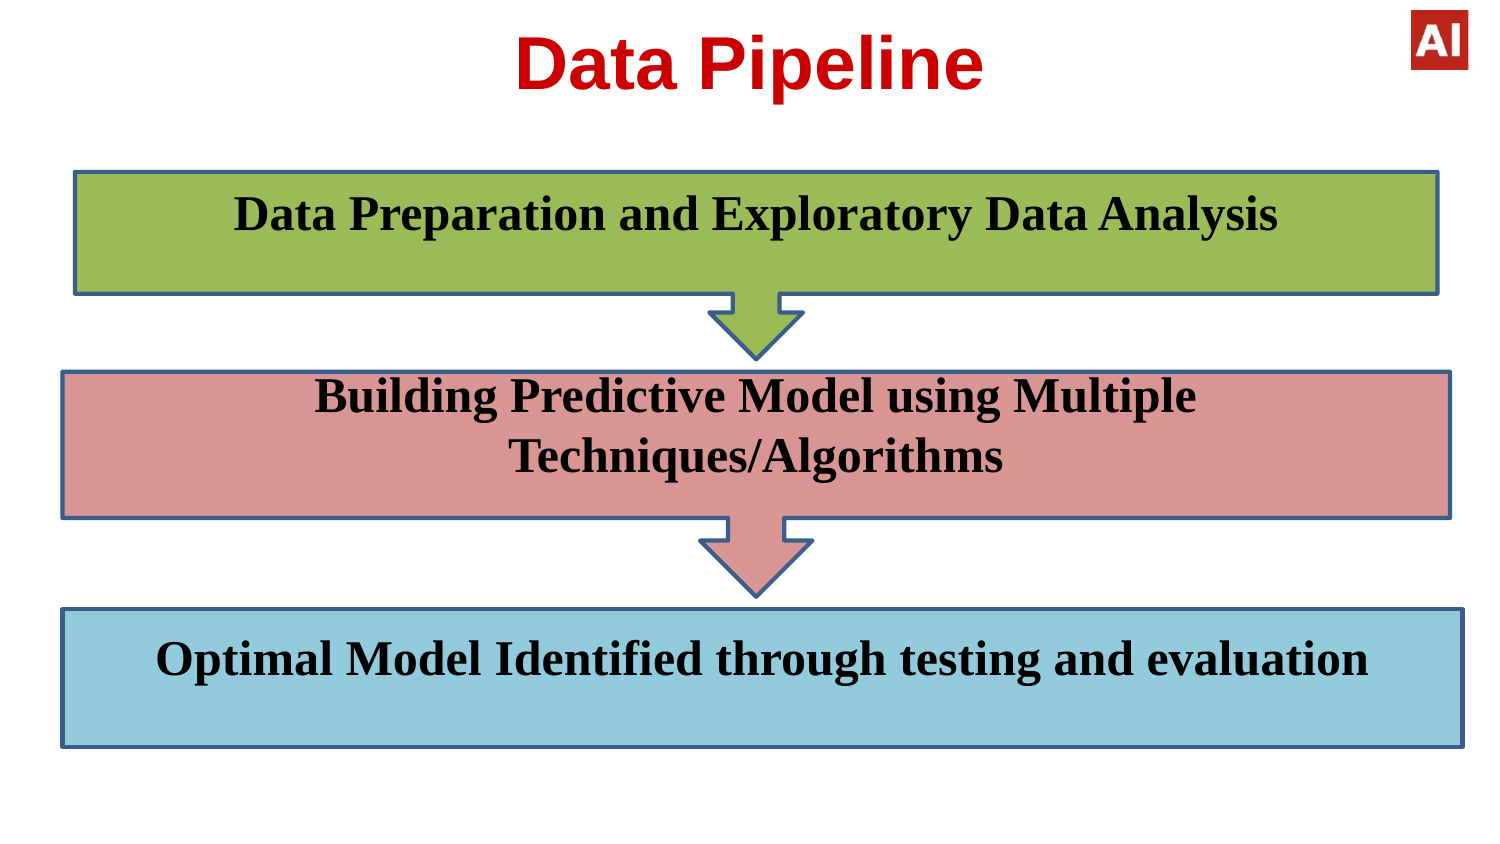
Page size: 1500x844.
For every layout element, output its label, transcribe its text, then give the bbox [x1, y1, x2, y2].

text_box Optimal Model Identified through testing and evaluation [62, 609, 1463, 747]
text_box Data Preparation and Exploratory Data Analysis [74, 171, 1438, 360]
picture [1411, 10, 1469, 70]
text_box Building Predictive Model using Multiple Techniques/Algorithms [62, 371, 1450, 597]
title Data Pipeline [51, 21, 1449, 97]
